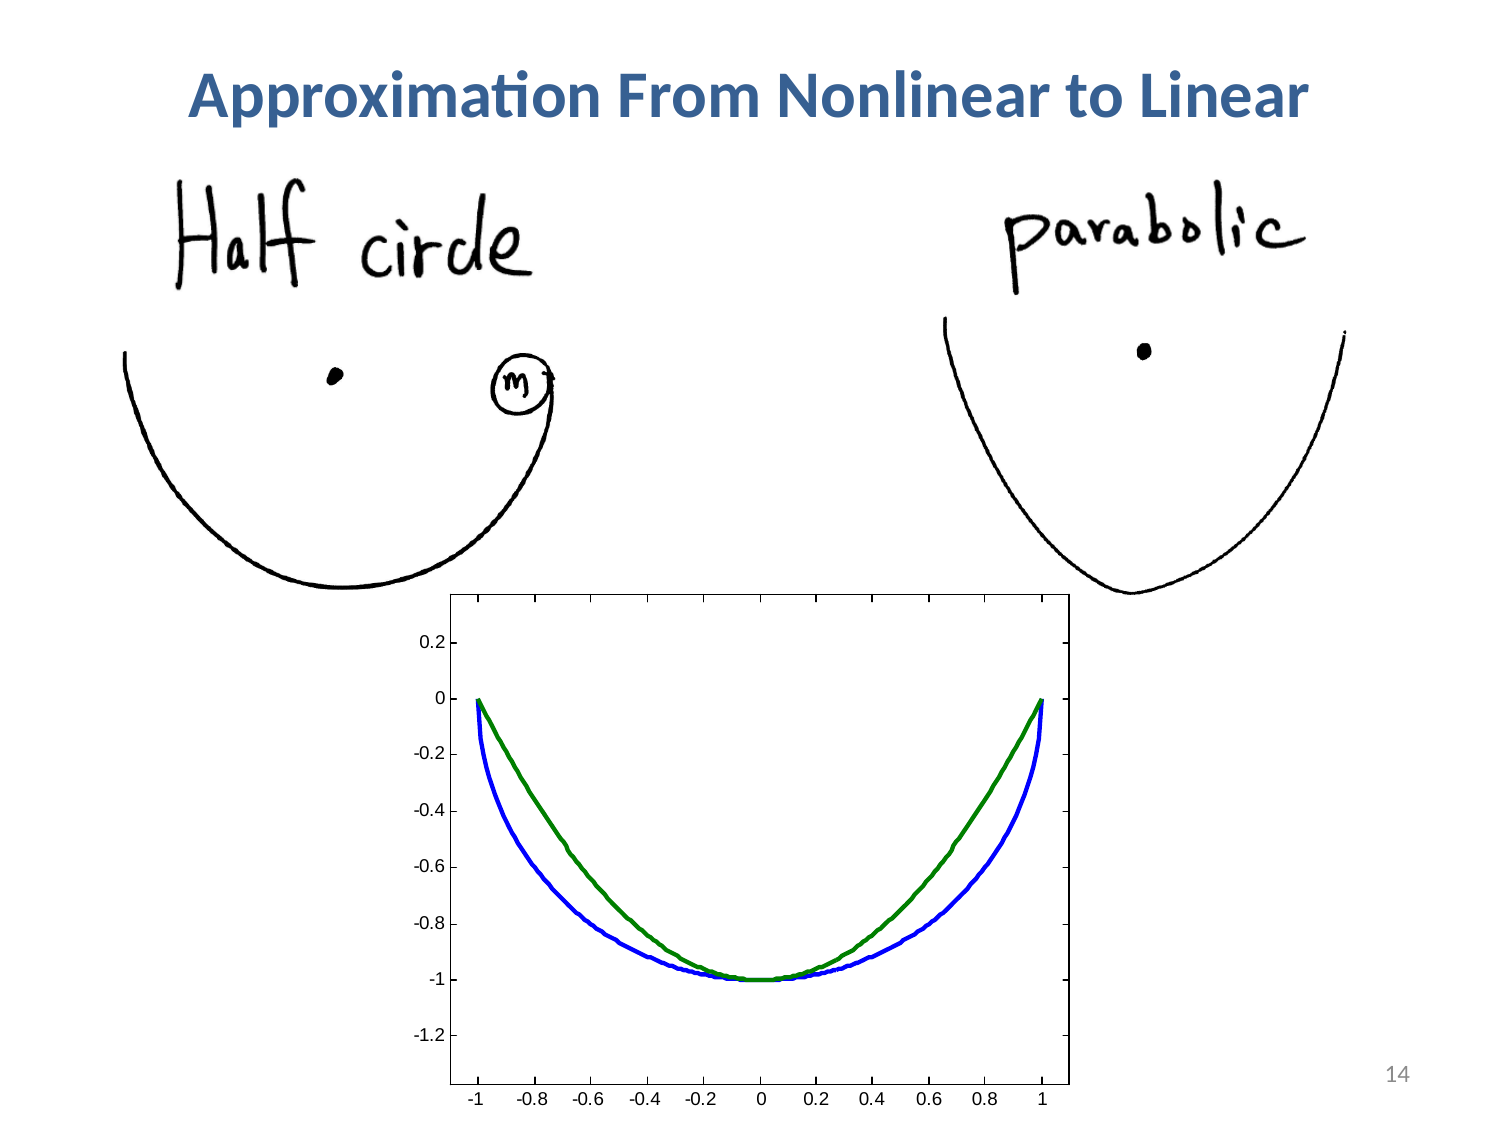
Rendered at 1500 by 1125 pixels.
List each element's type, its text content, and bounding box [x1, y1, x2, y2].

title Approximation From Nonlinear to Linear [74, 44, 1426, 138]
slide_number 14 [1151, 1042, 1425, 1103]
picture [99, 156, 1364, 1125]
